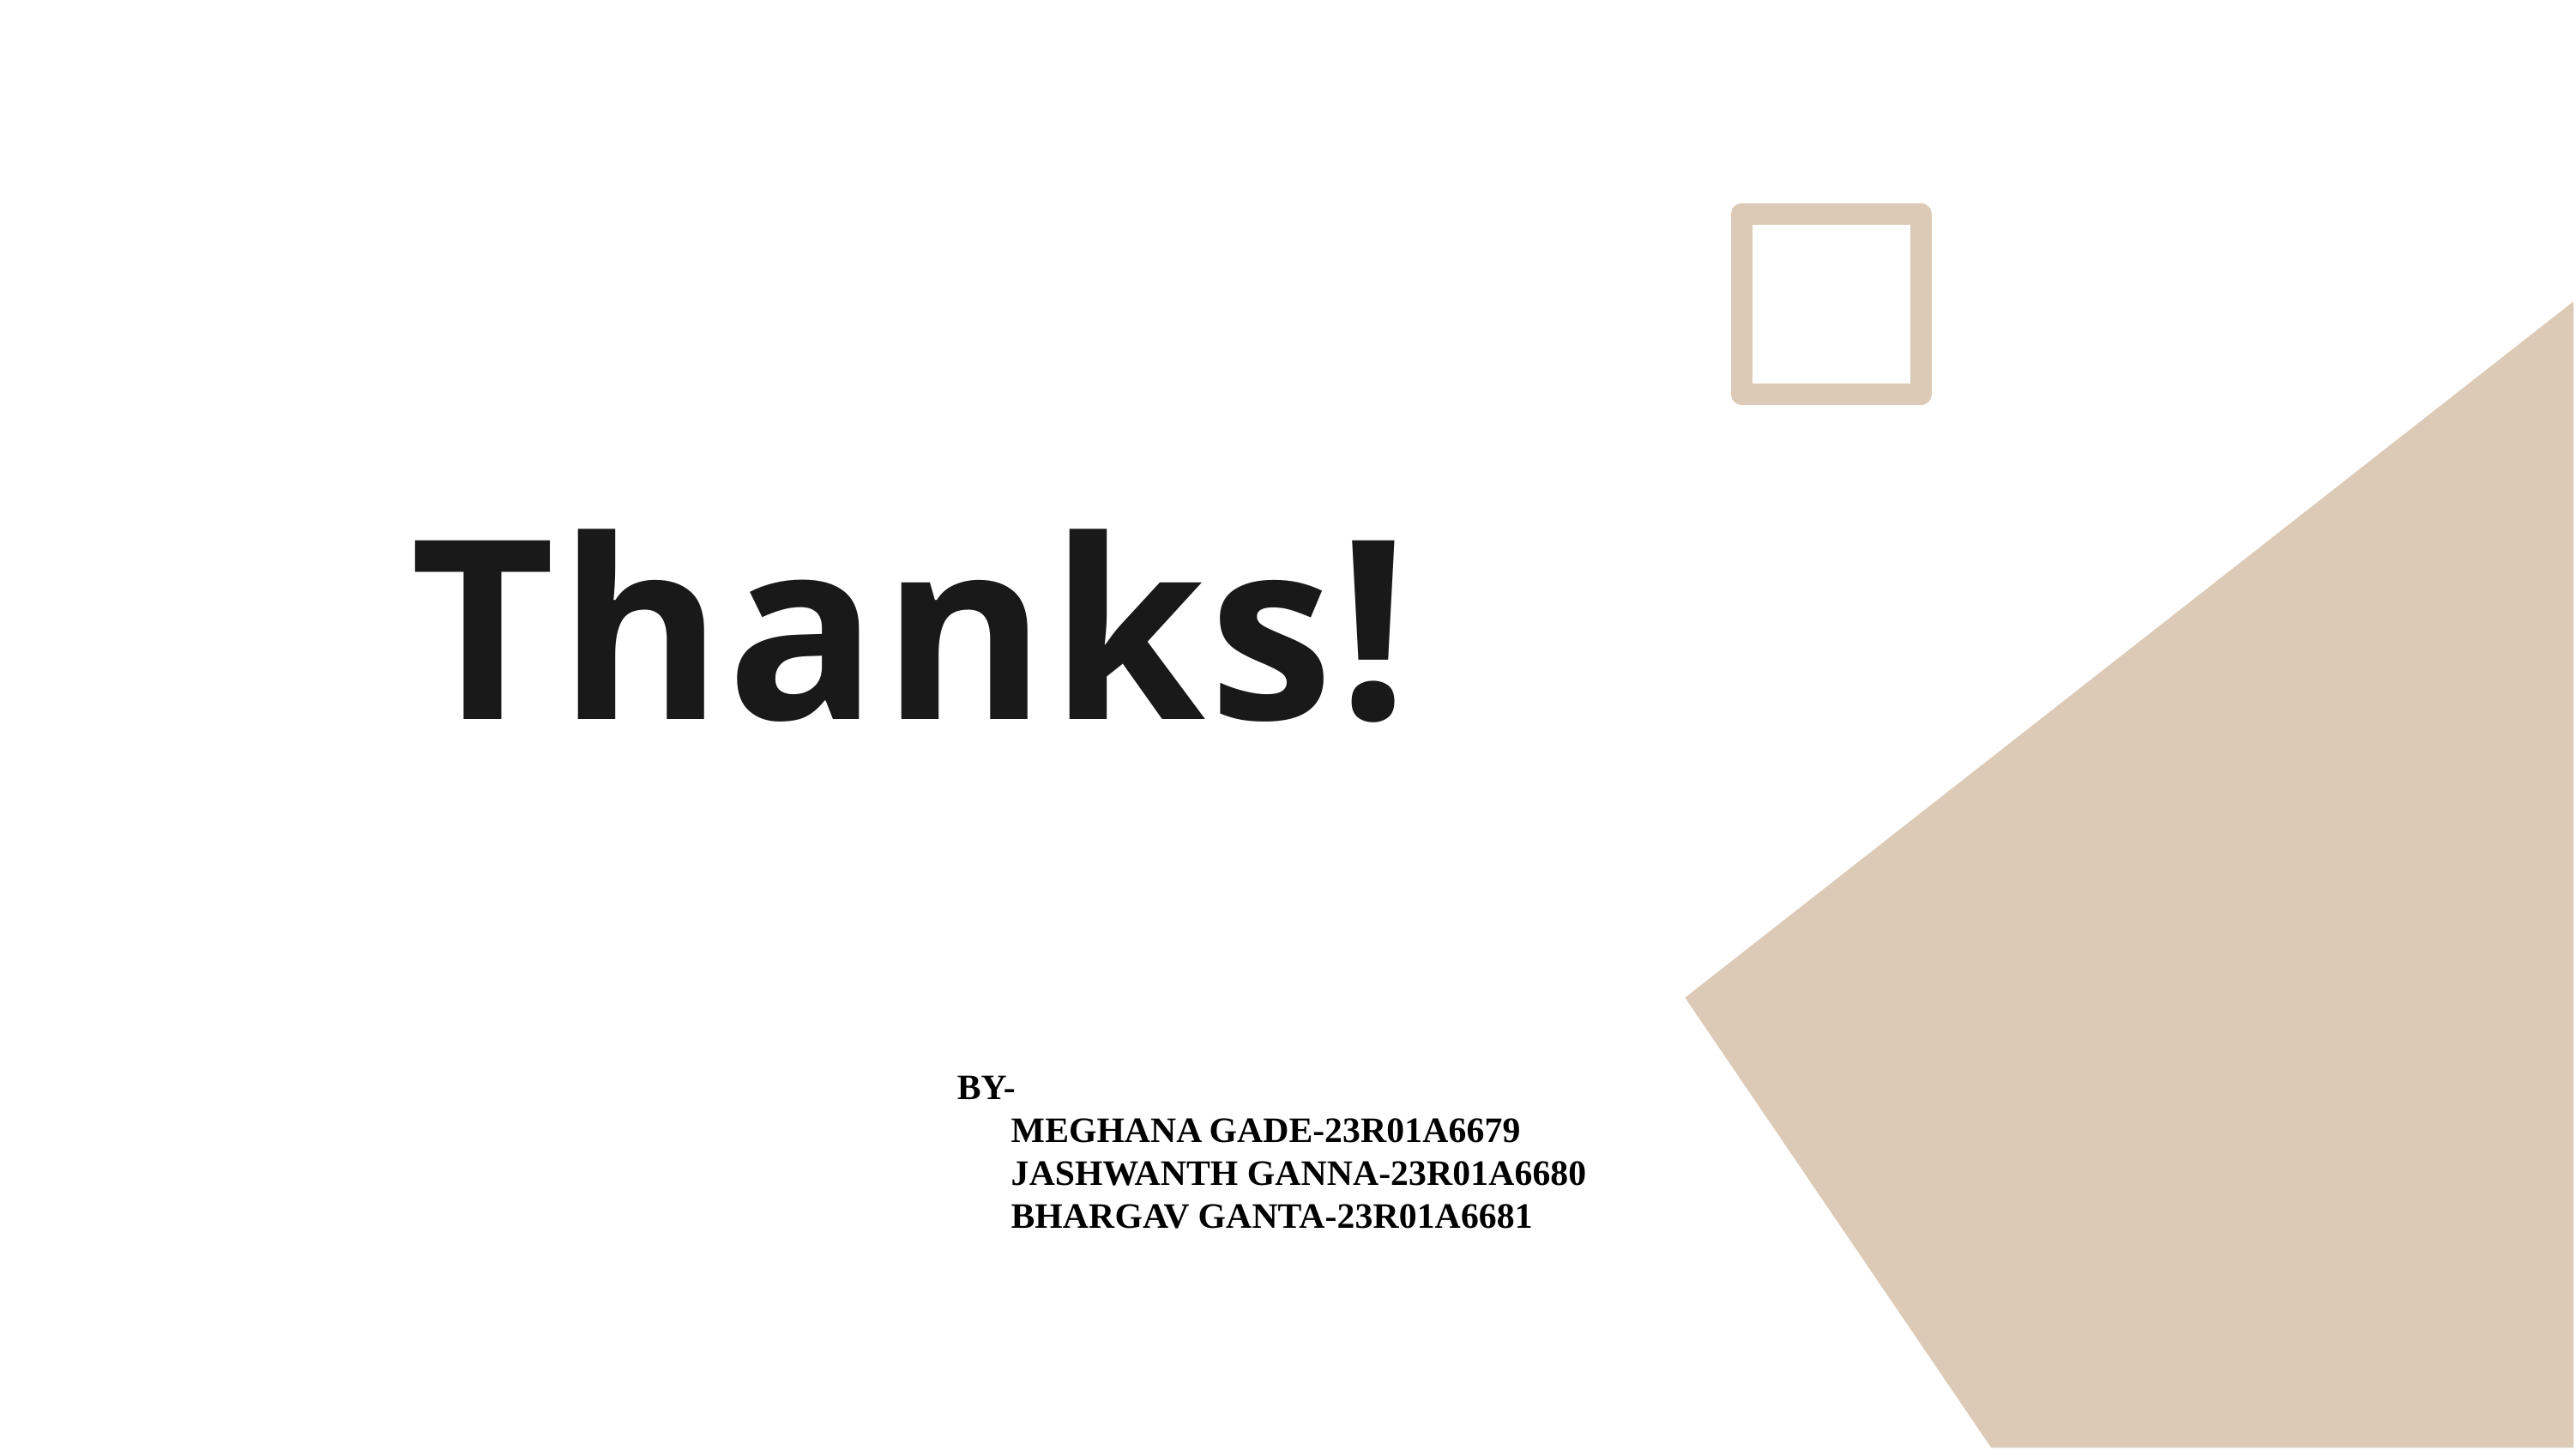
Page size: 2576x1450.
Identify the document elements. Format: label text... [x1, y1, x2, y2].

text_box BY- MEGHANA GADE-23R01A6679 JASHWANTH GANNA-23R01A6680 BHARGAV GANTA-23R01A6681 [944, 1057, 1680, 1242]
title Thanks! [408, 467, 1496, 770]
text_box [1685, 202, 2574, 1448]
